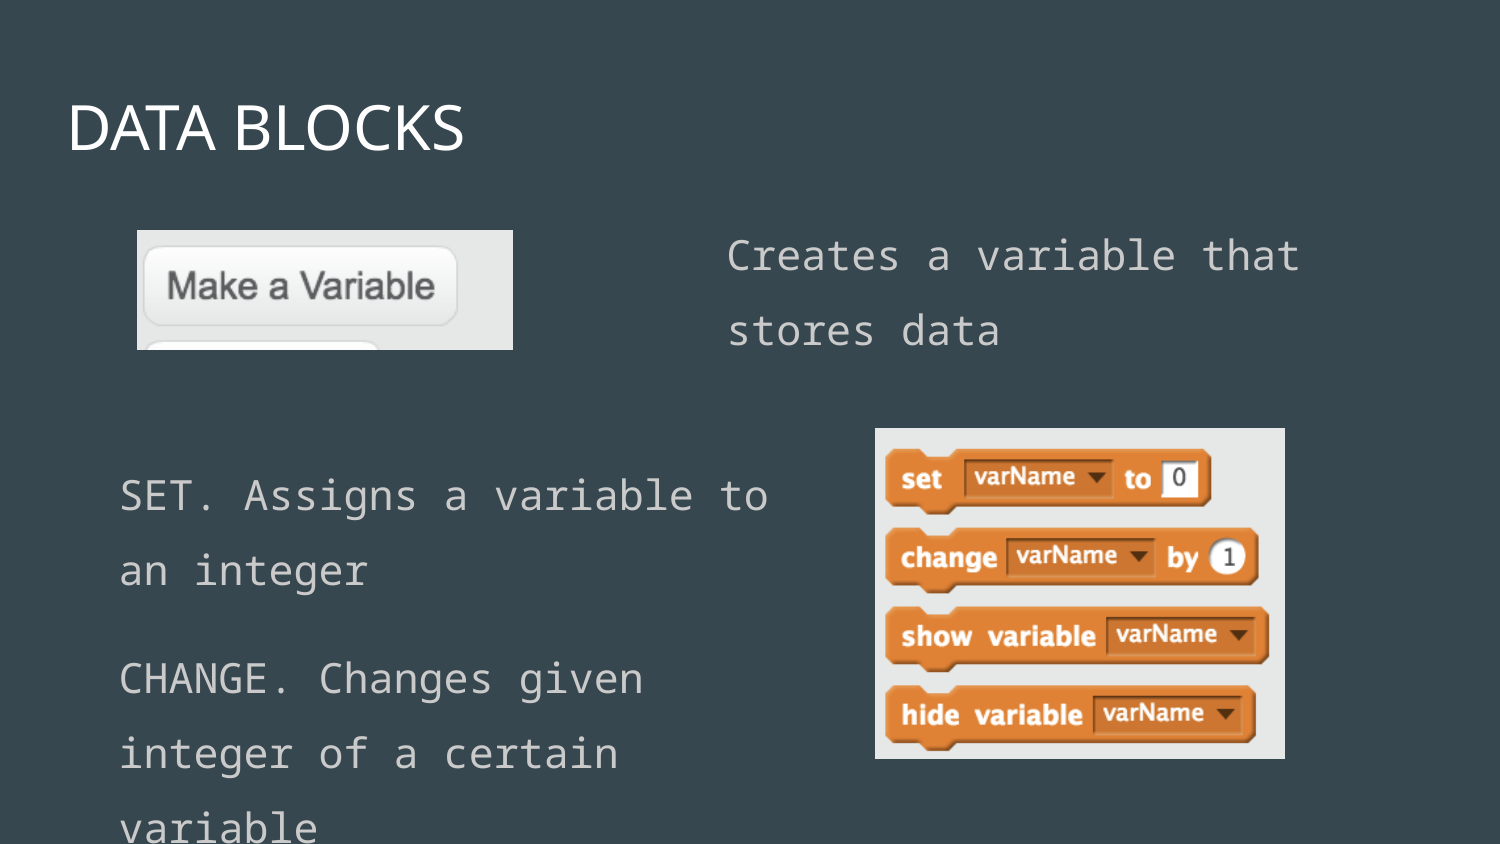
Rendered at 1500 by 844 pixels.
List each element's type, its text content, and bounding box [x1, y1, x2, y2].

title DATA BLOCKS [51, 72, 1449, 167]
picture [136, 230, 513, 350]
text_box SET. Assigns a variable to an integer CHANGE. Changes given integer of a certain variable [103, 428, 832, 759]
list Creates a variable that stores data [711, 189, 1449, 464]
picture [875, 428, 1285, 760]
